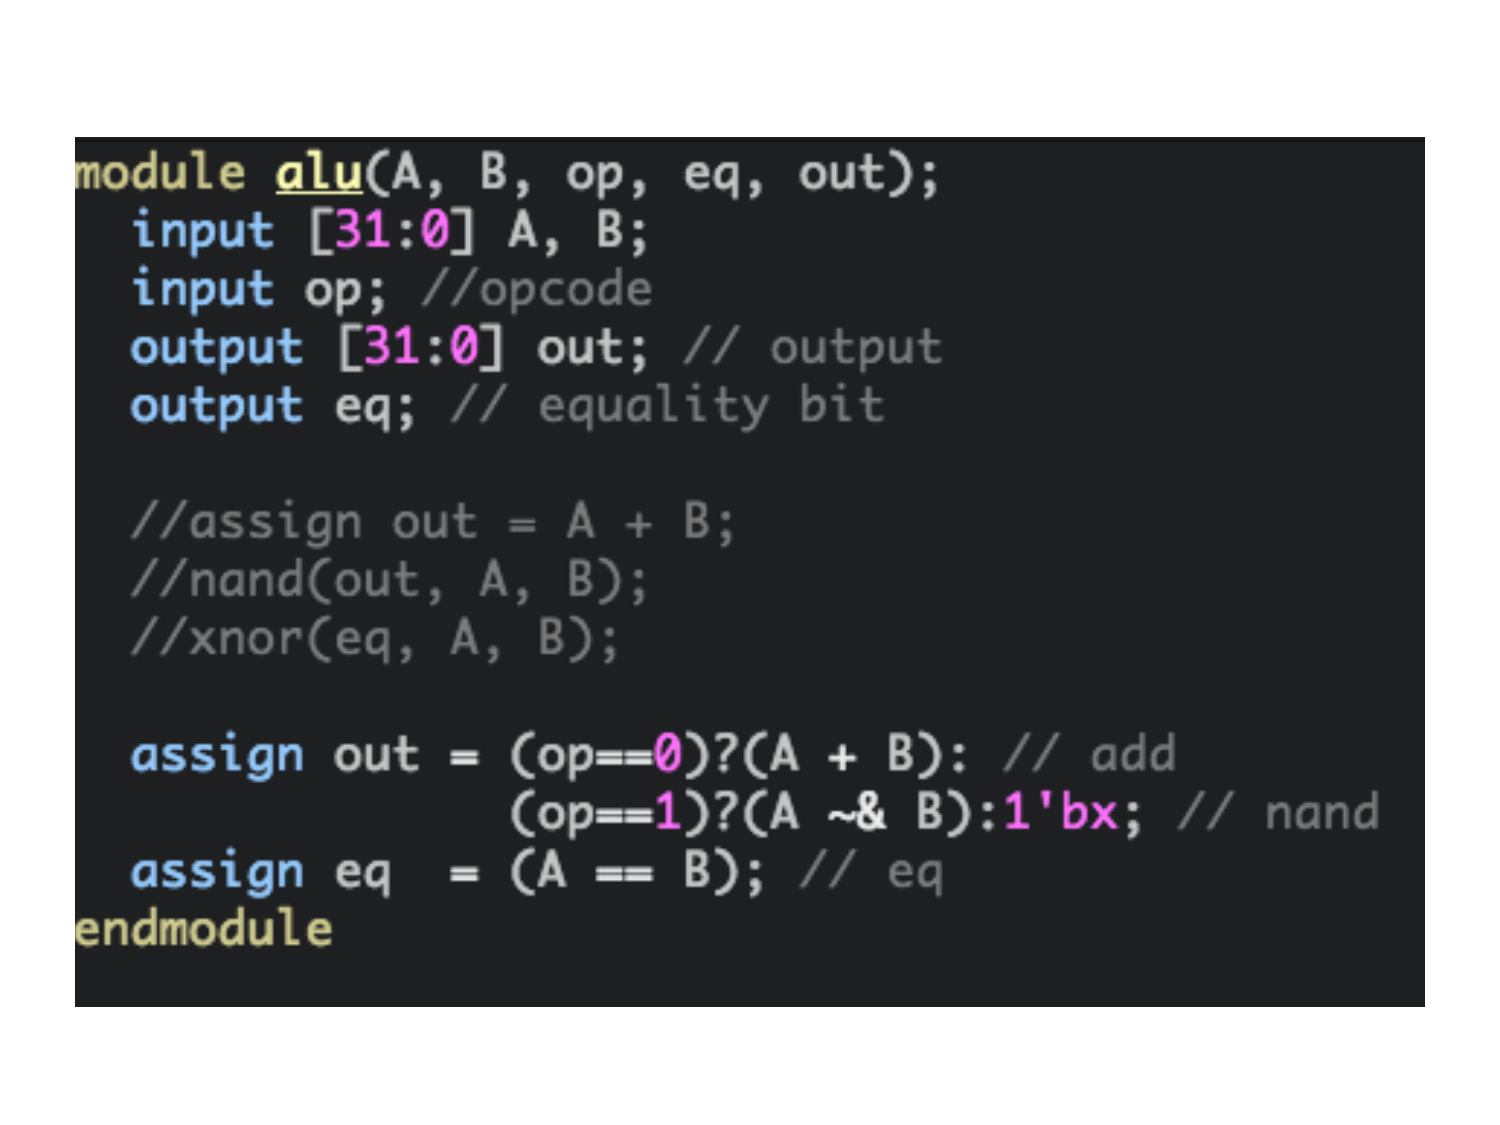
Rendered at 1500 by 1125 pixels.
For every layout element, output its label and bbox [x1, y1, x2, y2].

list [74, 137, 1426, 1007]
